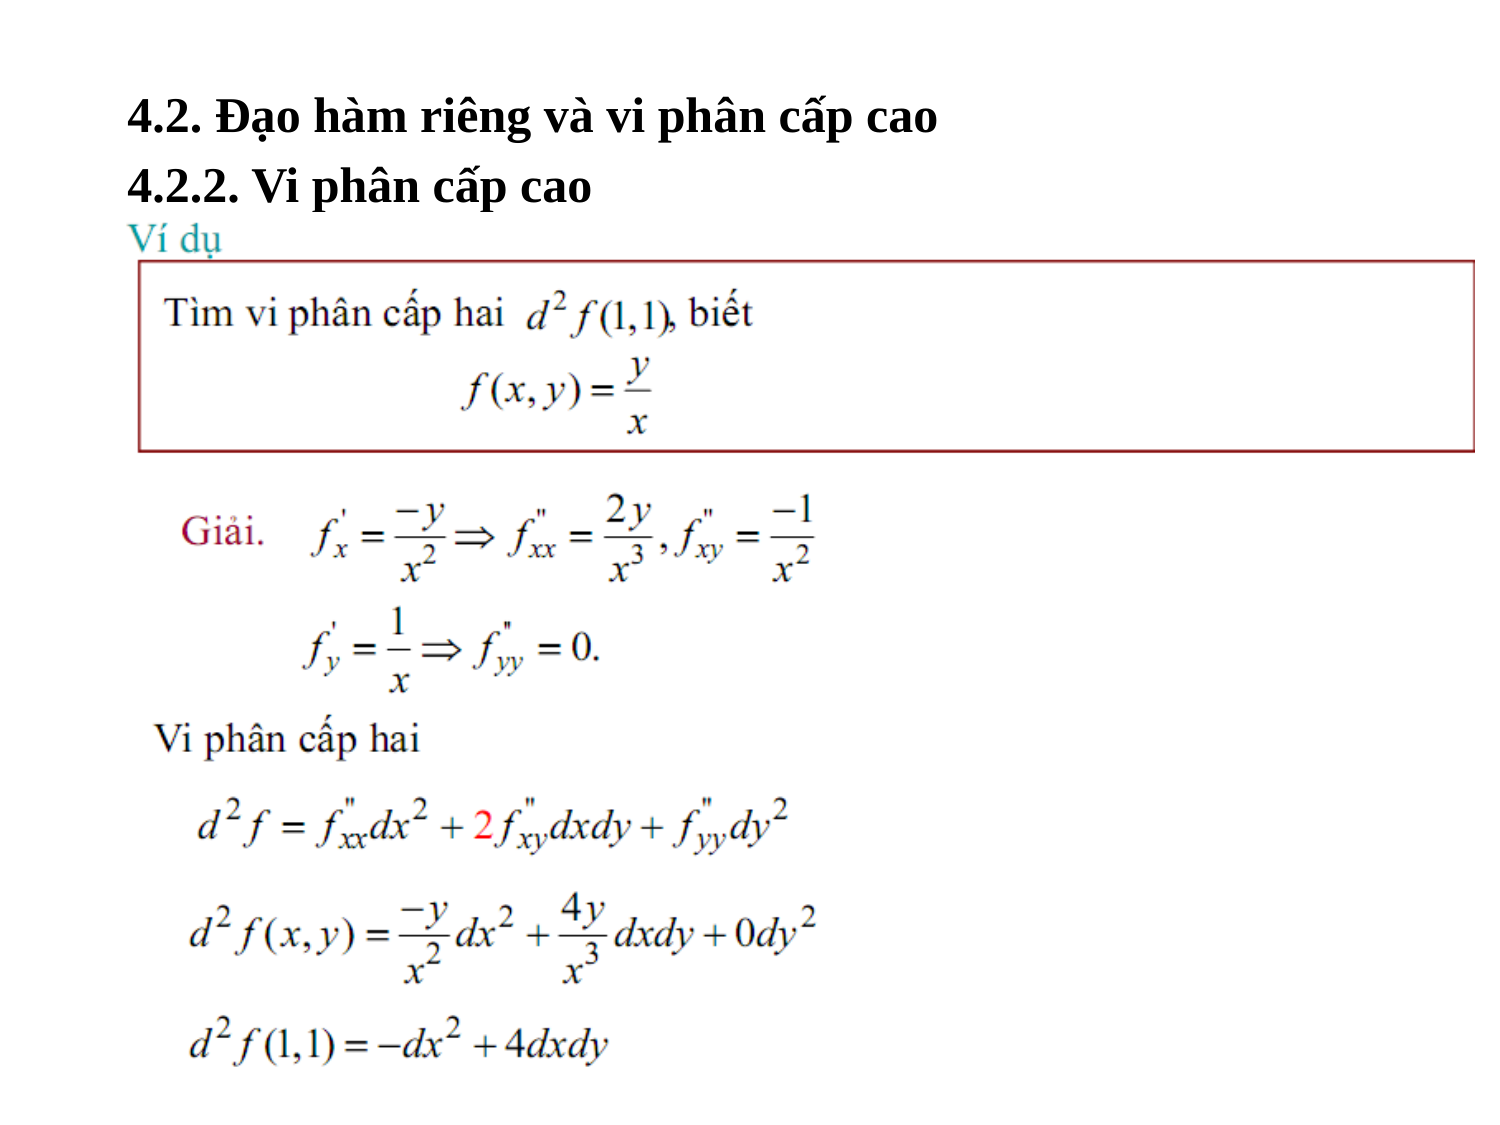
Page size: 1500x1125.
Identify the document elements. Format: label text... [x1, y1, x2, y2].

picture [124, 212, 1476, 1076]
text_box 4.2. Đạo hàm riêng và vi phân cấp cao 4.2.2. Vi phân cấp cao [112, 74, 1113, 225]
